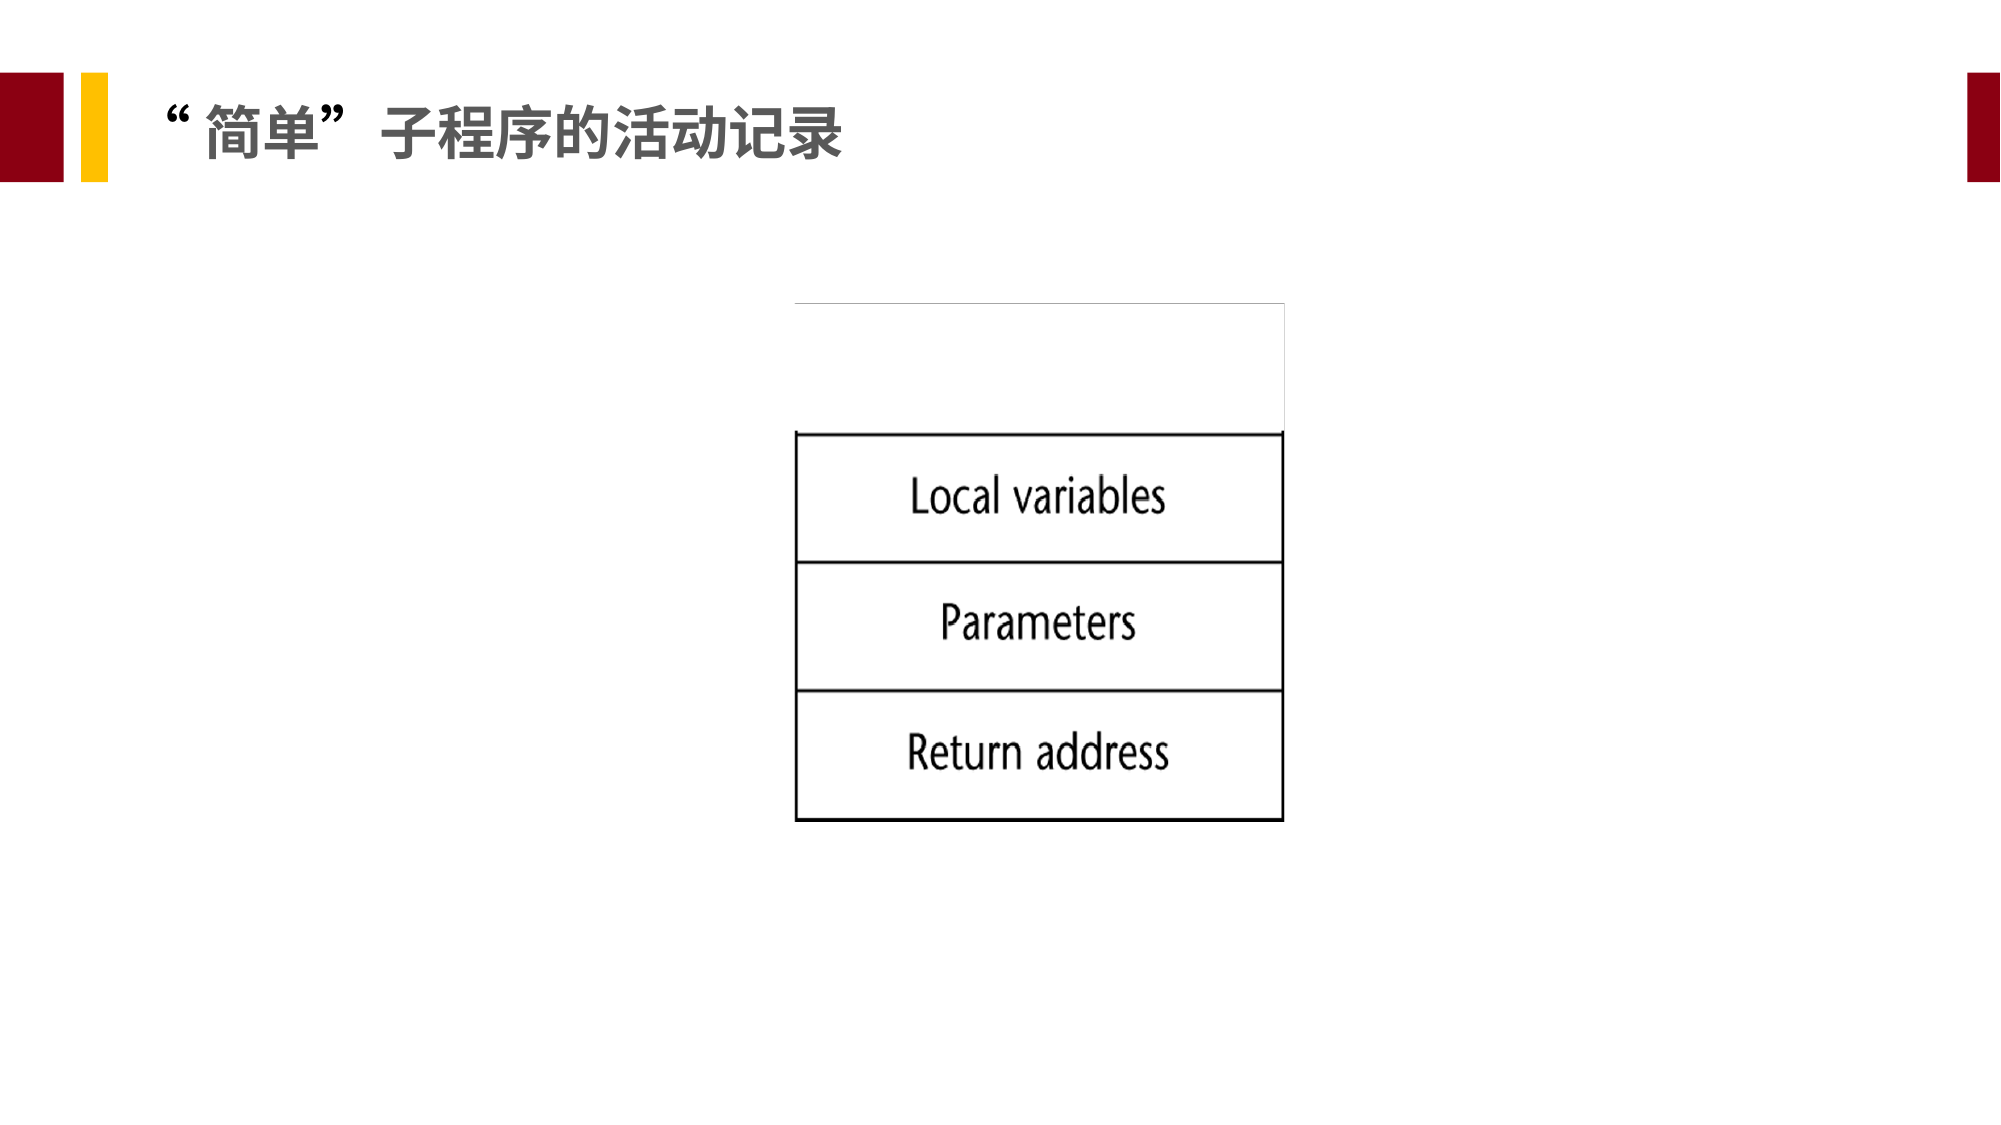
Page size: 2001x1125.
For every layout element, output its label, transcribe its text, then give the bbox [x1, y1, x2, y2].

text_box [0, 71, 65, 183]
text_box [790, 303, 1285, 822]
text_box [80, 71, 109, 183]
text_box “简单”子程序的活动记录 [132, 95, 1944, 167]
text_box [1966, 71, 2000, 183]
